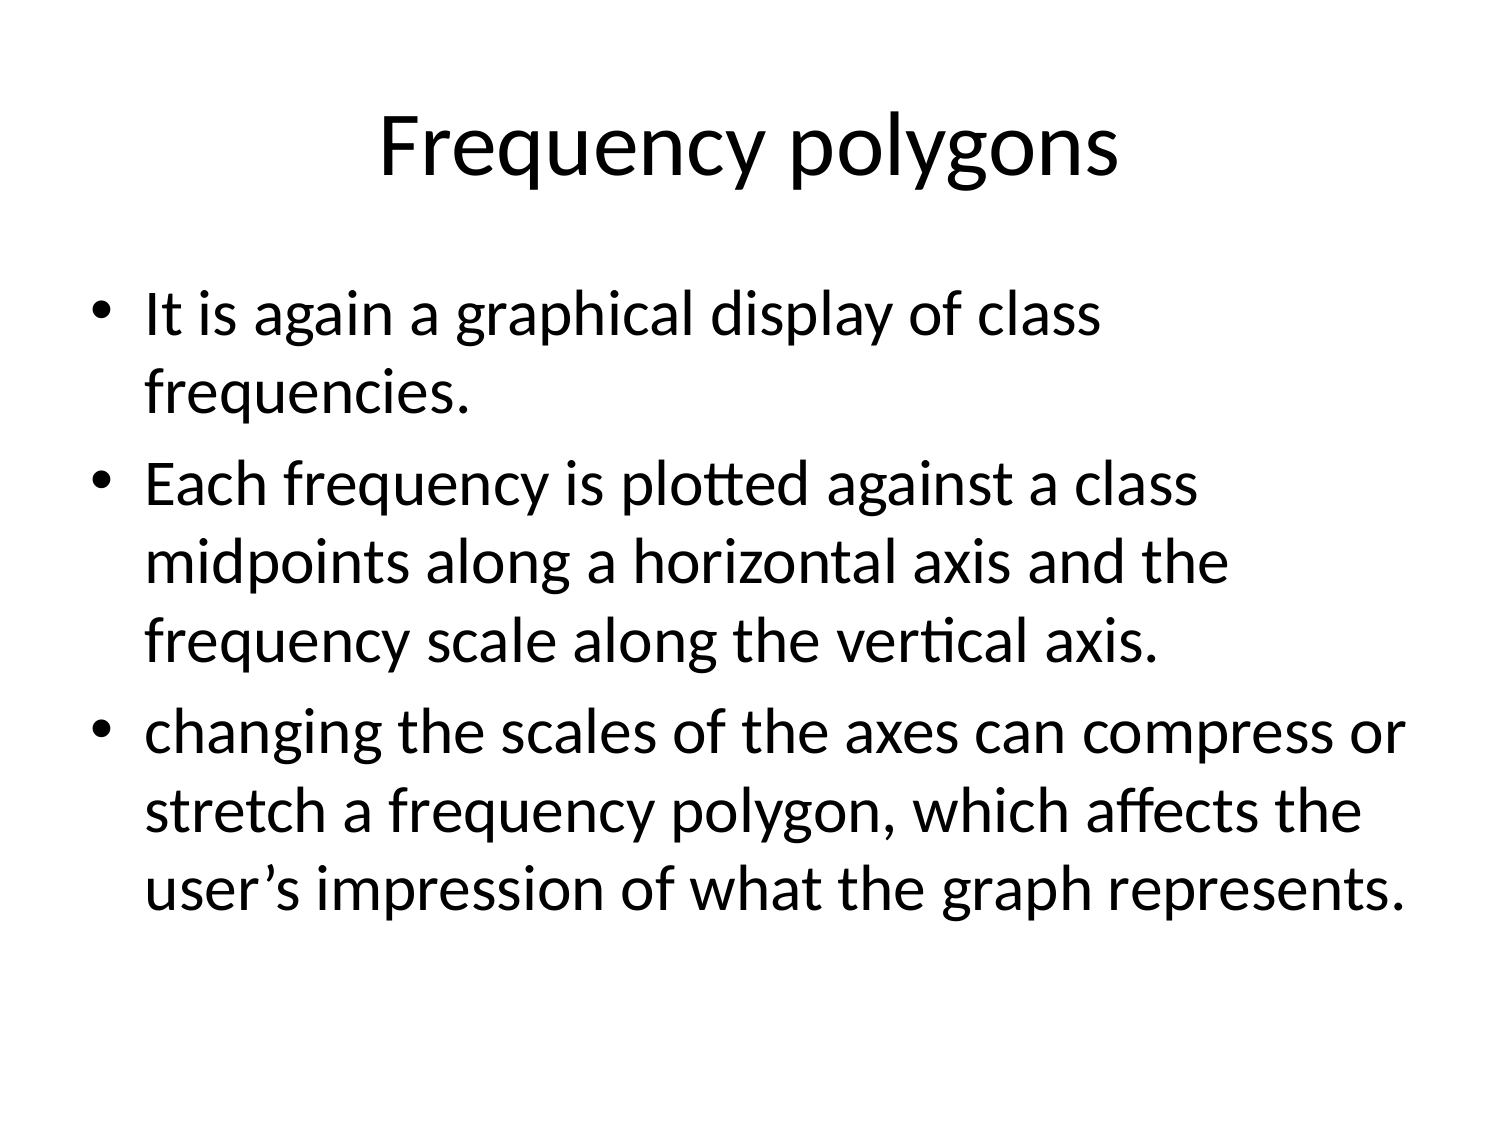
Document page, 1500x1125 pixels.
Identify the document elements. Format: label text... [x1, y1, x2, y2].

list It is again a graphical display of class frequencies. Each frequency is plotted against a class midpoints along a horizontal axis and the frequency scale along the vertical axis. changing the scales of the axes can compress or stretch a frequency polygon, which affects the user’s impression of what the graph represents. [75, 262, 1425, 1005]
title Frequency polygons [75, 45, 1425, 233]
